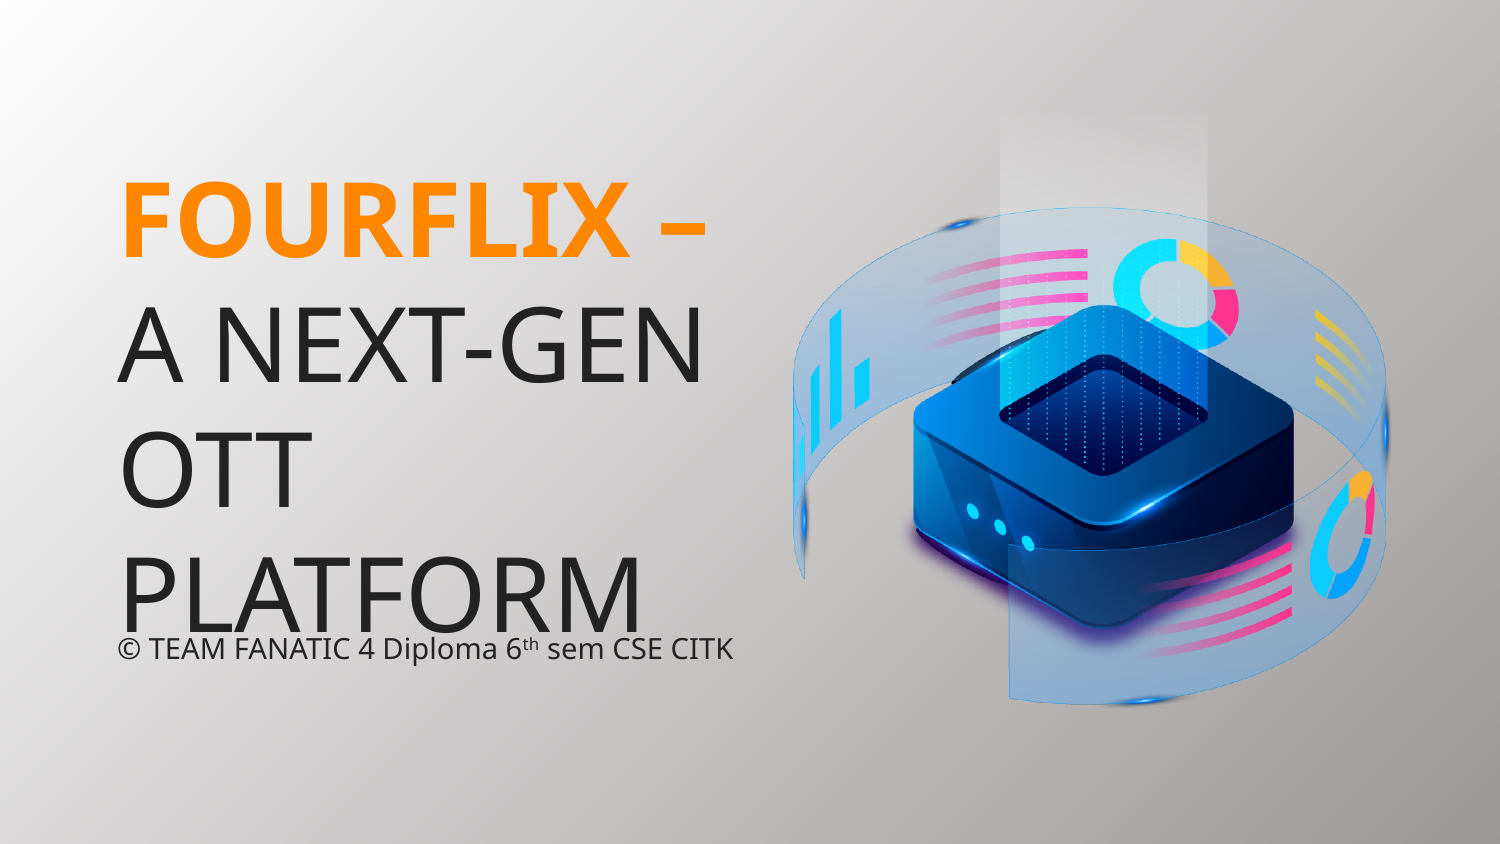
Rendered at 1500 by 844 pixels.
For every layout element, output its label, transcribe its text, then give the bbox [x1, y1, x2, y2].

title FOURFLIX – A NEXT-GEN OTT PLATFORM [116, 155, 726, 613]
picture [731, 0, 1453, 798]
subtitle ©️ TEAM FANATIC 4 Diploma 6th sem CSE CITK [116, 613, 726, 681]
